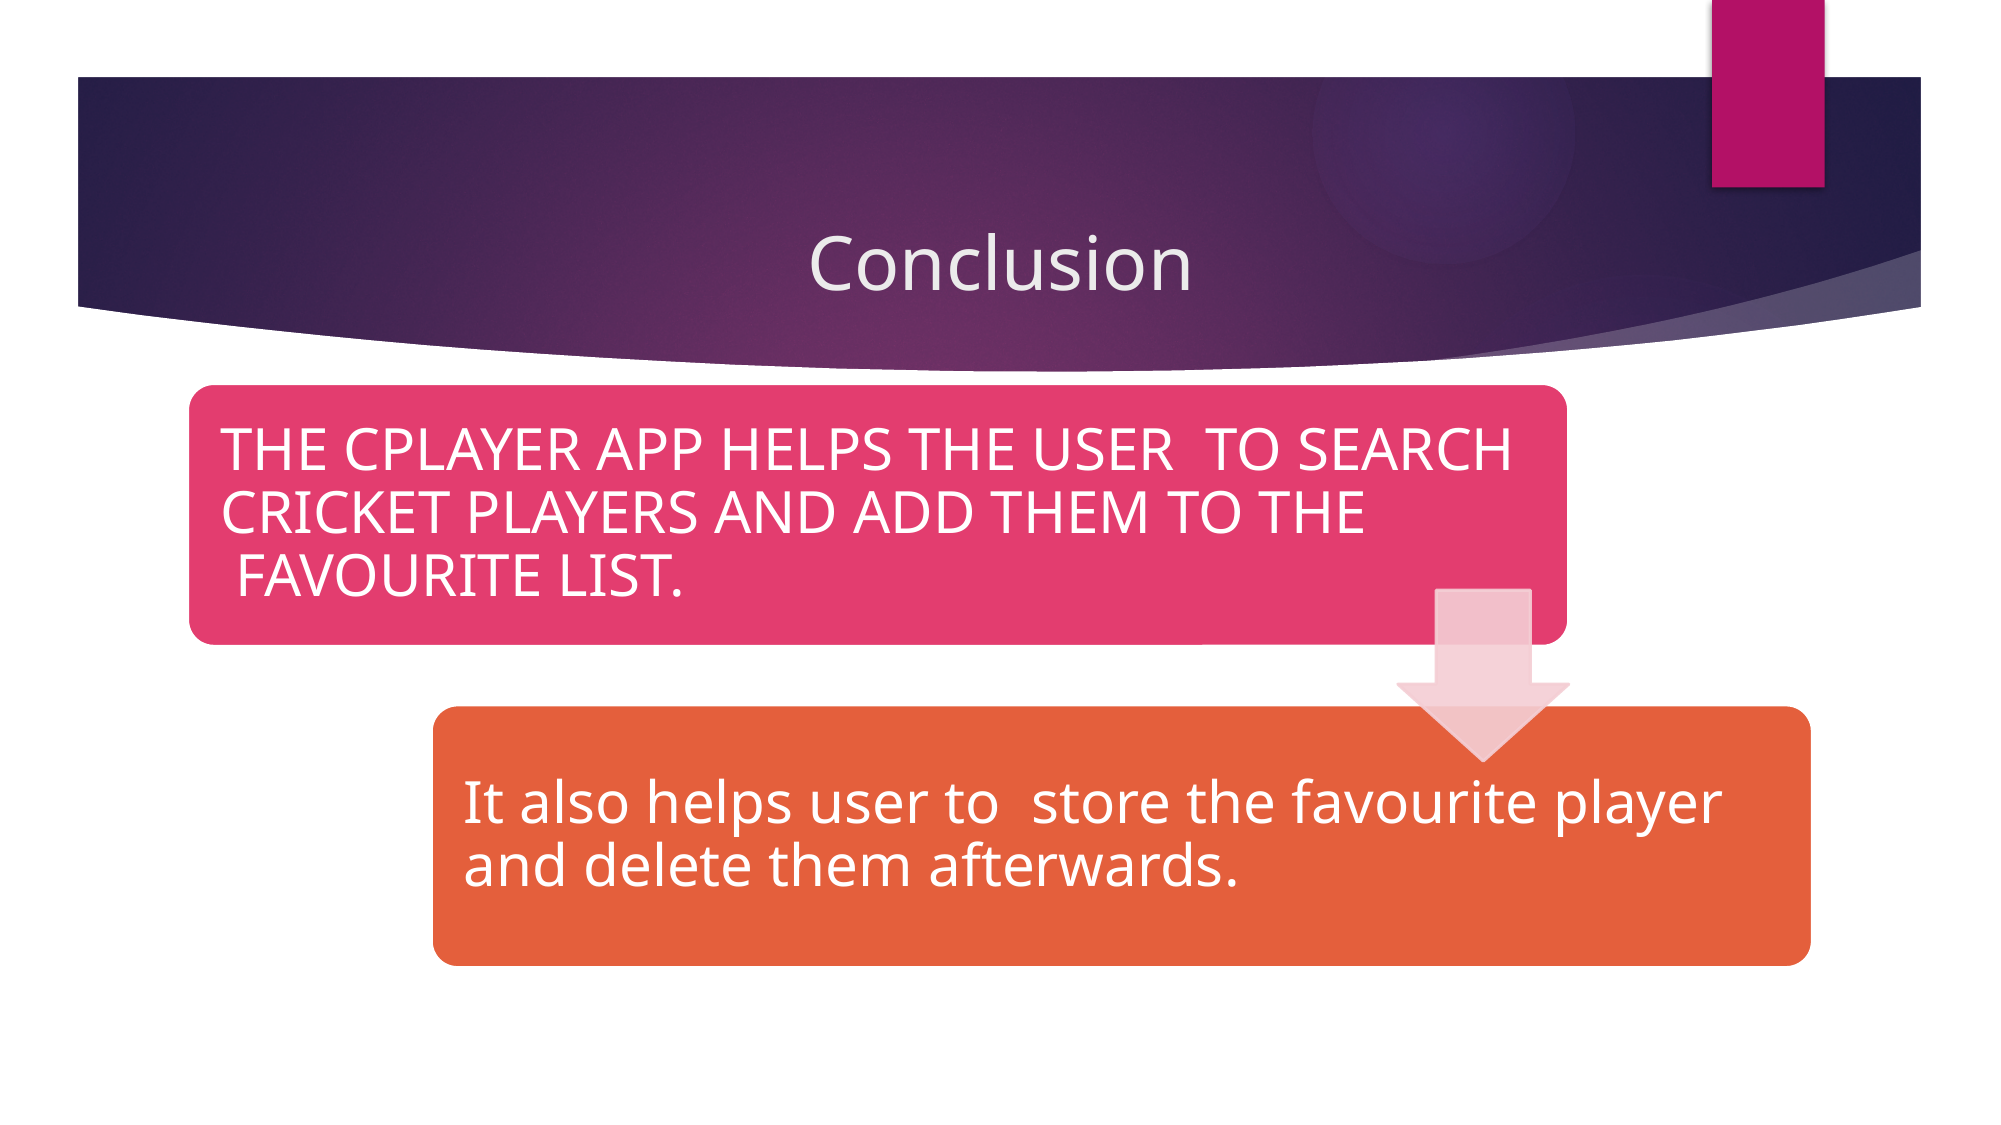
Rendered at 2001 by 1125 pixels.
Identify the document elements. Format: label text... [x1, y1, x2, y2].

title Conclusion [288, 148, 1714, 313]
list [187, 383, 1813, 968]
